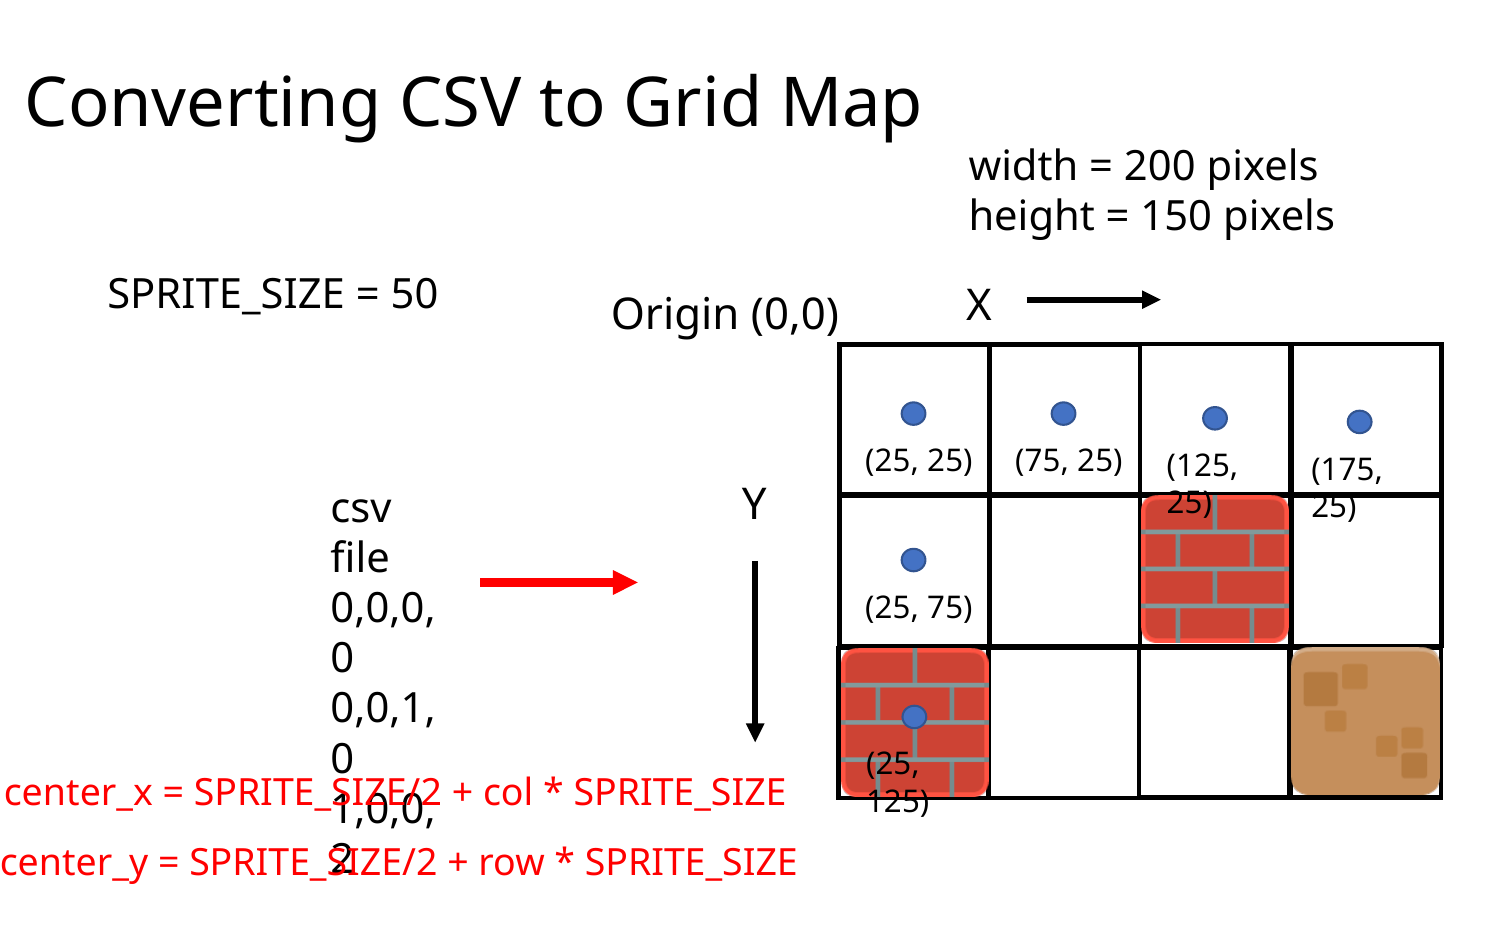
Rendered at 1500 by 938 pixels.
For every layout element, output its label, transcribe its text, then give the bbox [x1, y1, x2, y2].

picture [1141, 495, 1290, 643]
text_box center_y = SPRITE_SIZE/2 + row * SPRITE_SIZE [0, 830, 824, 890]
text_box [1139, 495, 1291, 647]
text_box [1139, 486, 1151, 495]
text_box csv file 0,0,0,0 0,0,1,0 1,0,0,2 [315, 473, 466, 760]
picture [841, 648, 989, 797]
title Converting CSV to Grid Map [9, 13, 1304, 196]
text_box [989, 495, 1139, 647]
text_box Y [727, 468, 782, 536]
text_box [1291, 343, 1443, 441]
text_box csv file 0,0,0,0 0,0,1,0 1,0,0,2 [315, 821, 466, 830]
text_box (25, 125) [851, 736, 1002, 827]
text_box [989, 343, 1139, 433]
text_box [1050, 401, 1077, 426]
text_box [1202, 406, 1228, 431]
text_box [1346, 409, 1373, 435]
text_box [989, 486, 1139, 495]
text_box [838, 343, 989, 495]
text_box width = 200 pixels height = 150 pixels [953, 131, 1350, 247]
text_box X [951, 269, 1007, 337]
text_box (125, 25) [1151, 437, 1302, 528]
text_box (25, 25) [850, 433, 1000, 486]
text_box (175, 25) [1296, 441, 1447, 531]
text_box [900, 401, 927, 426]
text_box [1291, 528, 1443, 647]
text_box (25, 75) [850, 579, 1001, 632]
picture [1291, 647, 1440, 795]
text_box [900, 547, 927, 573]
text_box SPRITE_SIZE = 50 [92, 259, 454, 325]
text_box Origin (0,0) [595, 277, 854, 346]
text_box [988, 647, 1138, 799]
text_box [838, 495, 989, 647]
text_box [837, 647, 988, 799]
text_box center_x = SPRITE_SIZE/2 + col * SPRITE_SIZE [0, 760, 812, 821]
text_box [1290, 647, 1442, 799]
text_box (75, 25) [1000, 433, 1151, 486]
text_box [1138, 647, 1290, 799]
text_box [1139, 343, 1291, 437]
